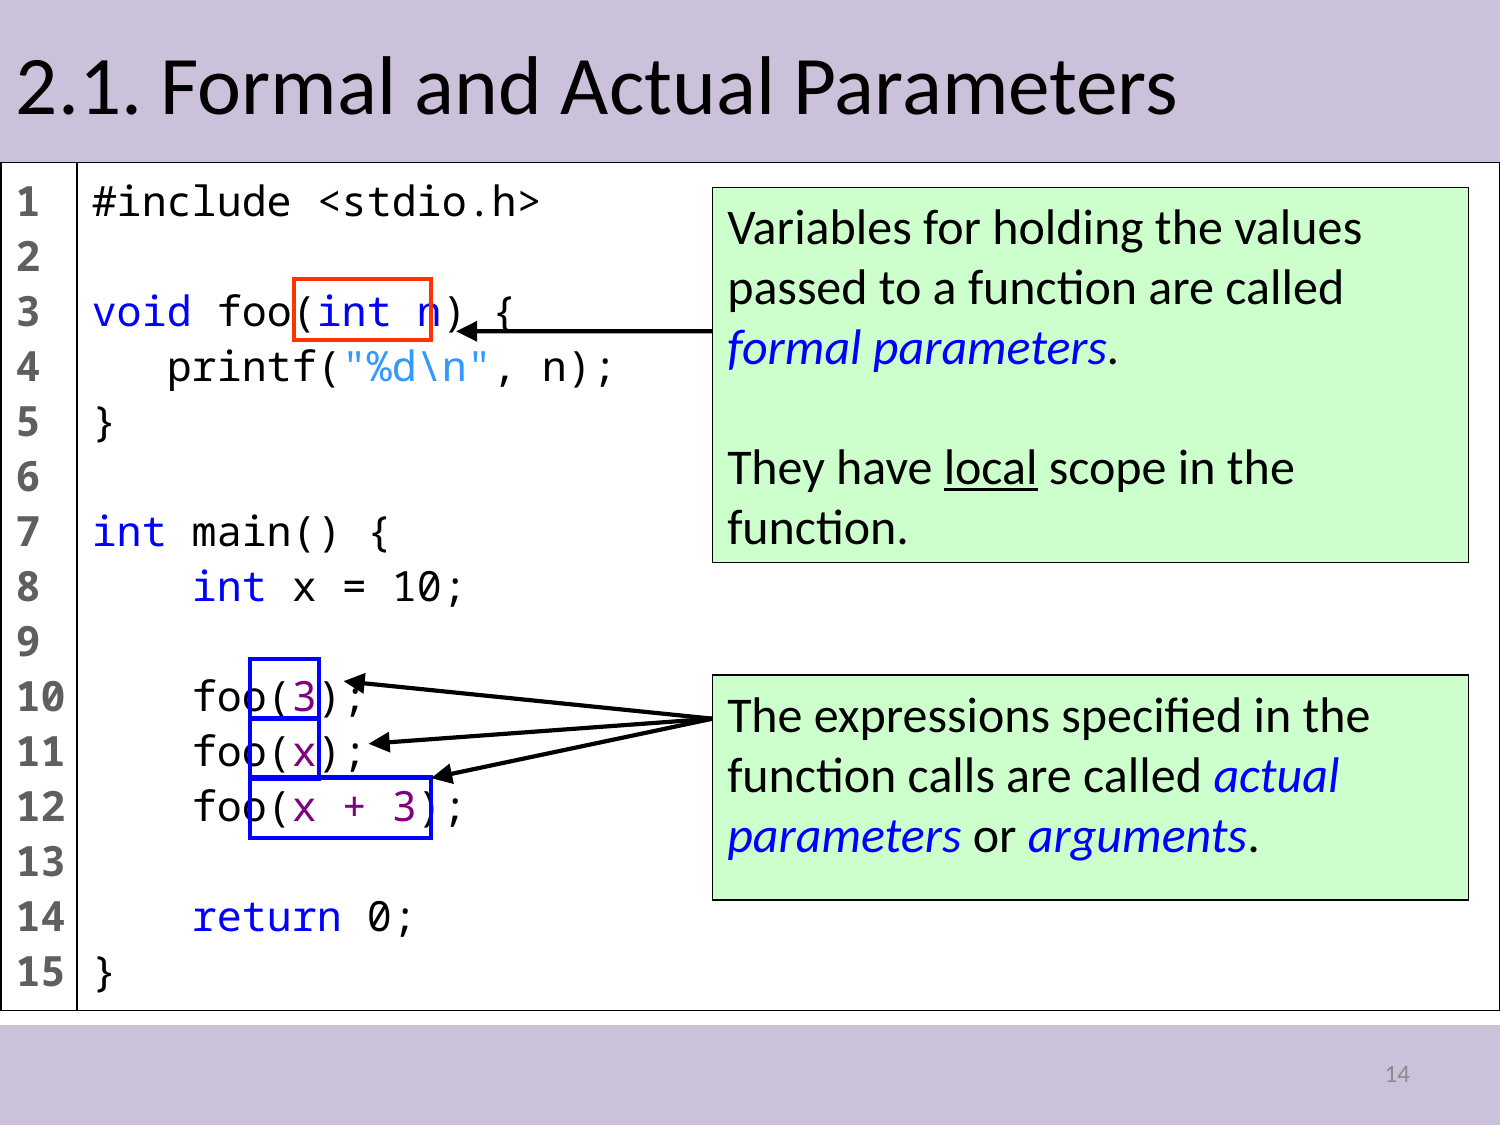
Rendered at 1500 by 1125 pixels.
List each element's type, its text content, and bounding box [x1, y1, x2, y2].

text_box #include <stdio.h> void foo(int n) { printf("%d\n", n); } int main() { int x = 10; foo(3); foo(x); foo(x + 3); return 0; } [78, 163, 1500, 1011]
text_box [343, 672, 707, 719]
text_box [249, 718, 319, 777]
text_box [431, 718, 713, 784]
text_box Variables for holding the values passed to a function are called formal parameters. They have local scope in the function. [712, 187, 1469, 563]
text_box The expressions specified in the function calls are called actual parameters or arguments. [712, 674, 1469, 900]
text_box [249, 777, 432, 839]
text_box 1 2 3 4 5 6 7 8 9 10 11 12 13 14 15 [0, 163, 78, 1011]
text_box [249, 658, 319, 718]
text_box [456, 320, 713, 342]
text_box [293, 279, 432, 340]
title 2.1. Formal and Actual Parameters [0, 0, 1500, 163]
text_box [368, 719, 705, 753]
slide_number 14 [1074, 1042, 1425, 1103]
